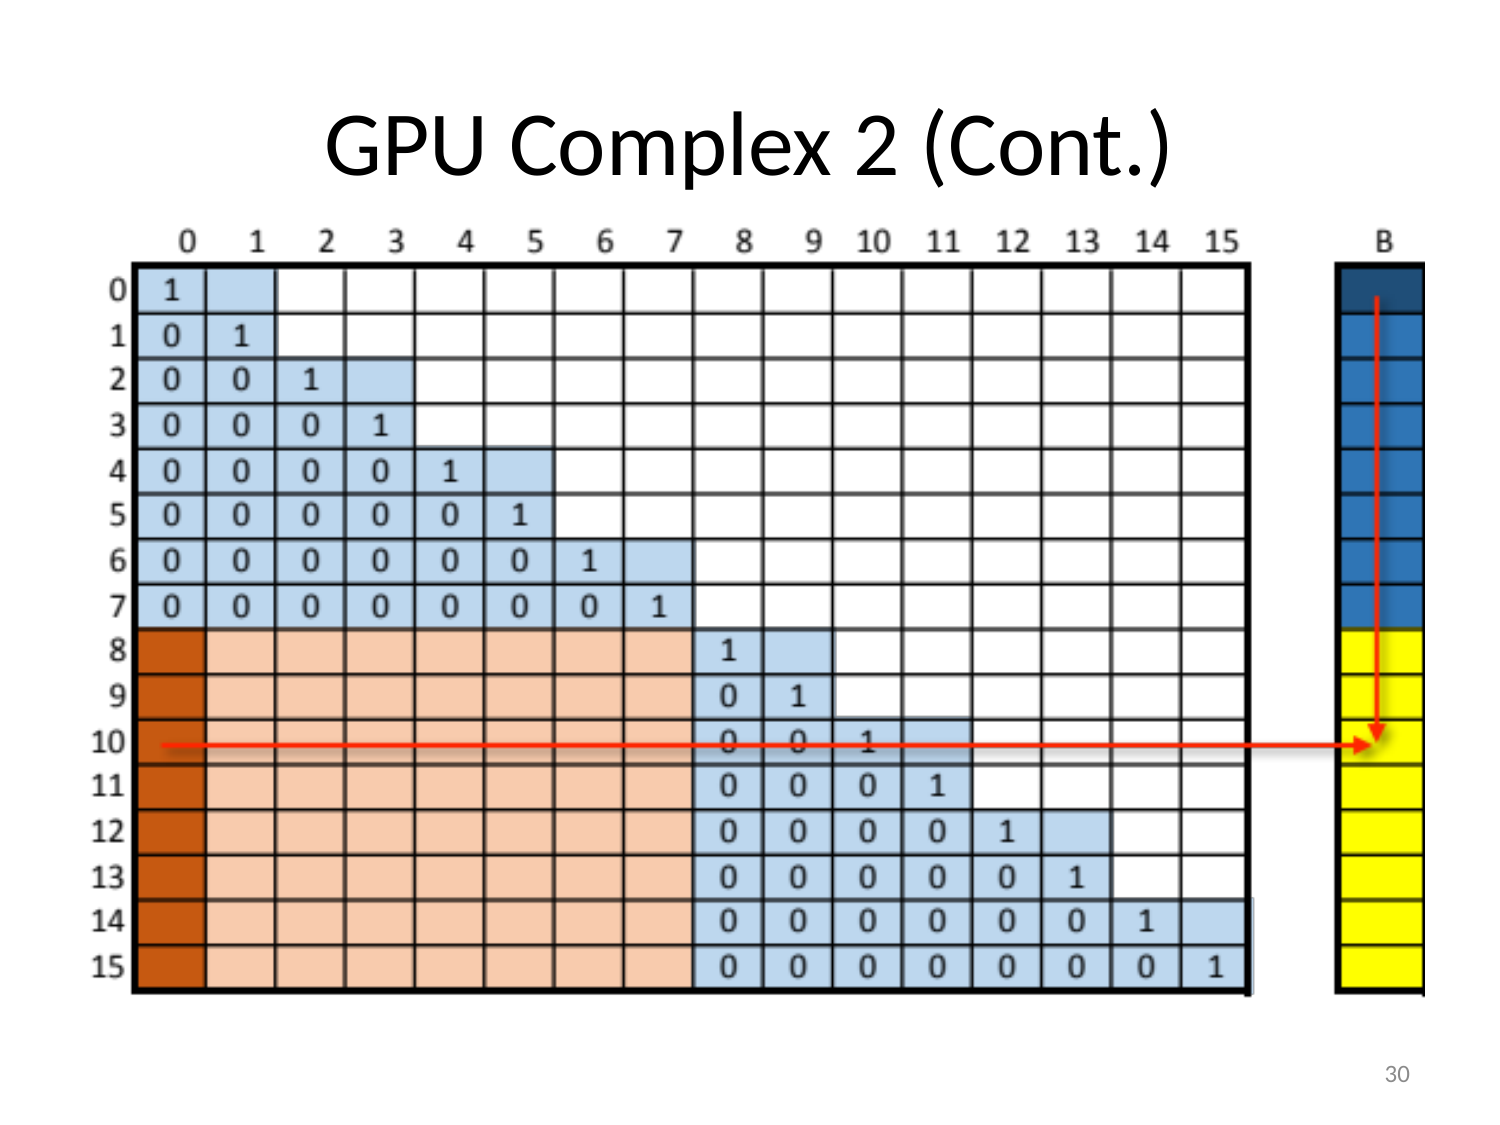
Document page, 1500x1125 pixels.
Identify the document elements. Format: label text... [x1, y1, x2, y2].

title GPU Complex 2 (Cont.) [75, 45, 1425, 204]
slide_number 30 [1074, 1042, 1425, 1103]
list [74, 205, 1426, 1006]
